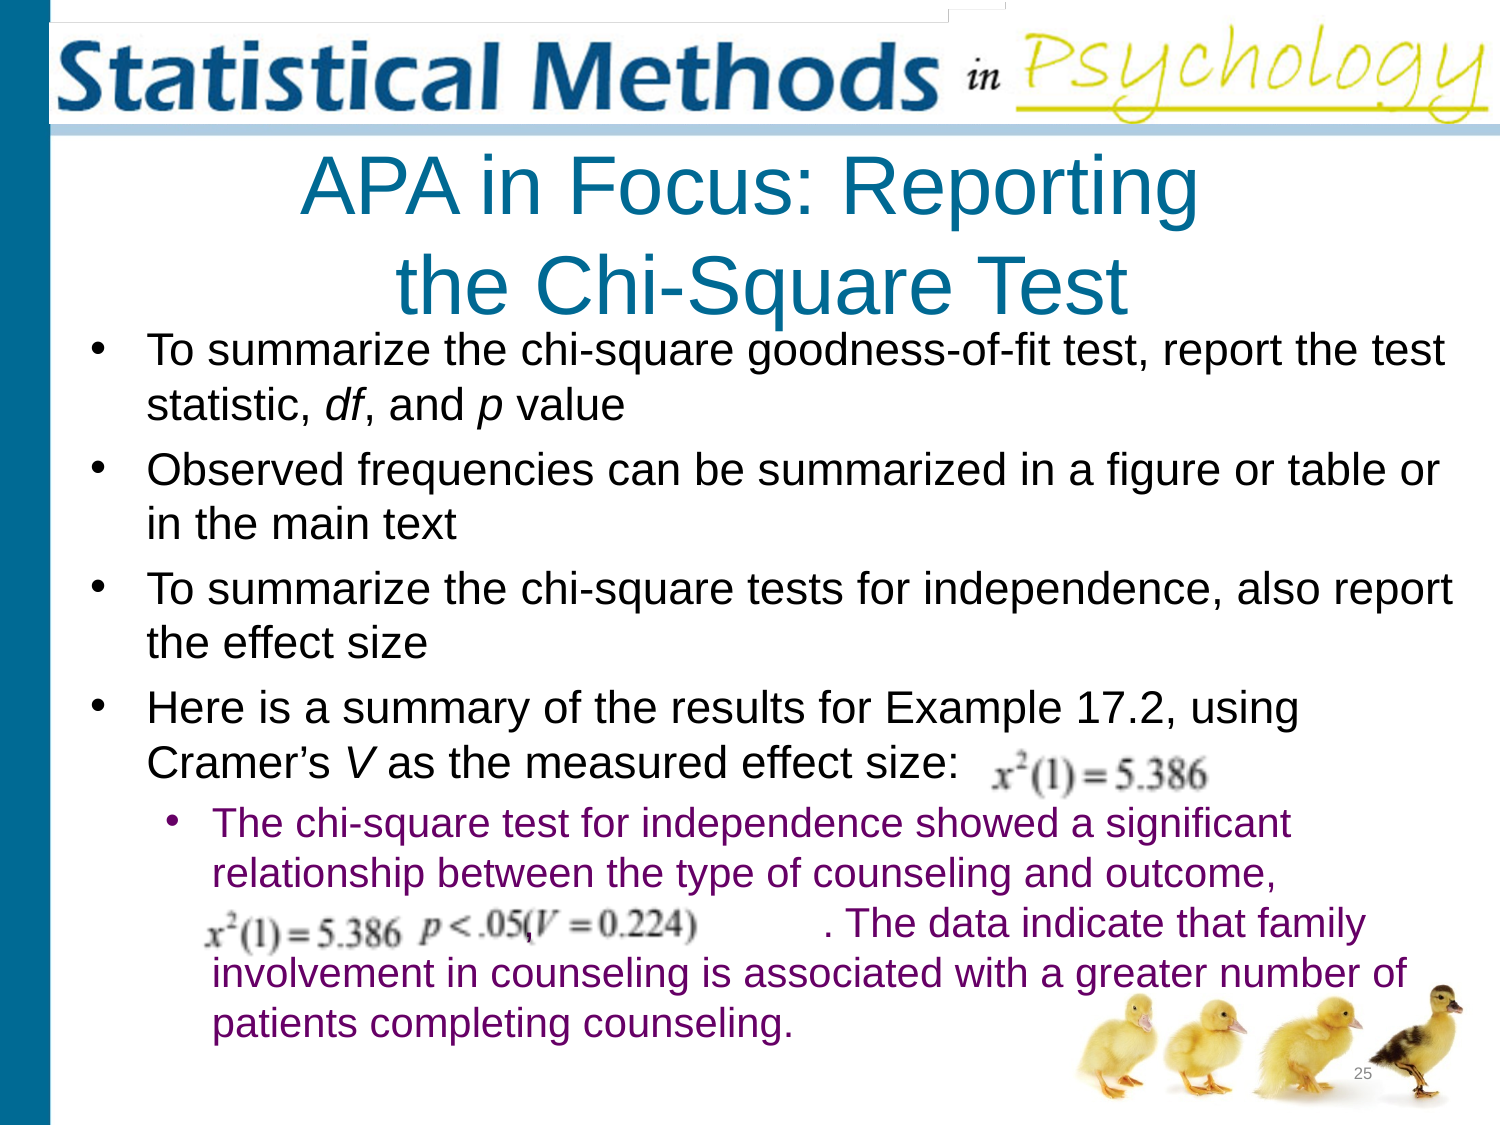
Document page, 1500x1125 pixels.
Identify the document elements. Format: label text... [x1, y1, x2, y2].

list To summarize the chi-square goodness-of-fit test, report the test statistic, df, and p value Observed frequencies can be summarized in a figure or table or in the main text To summarize the chi-square tests for independence, also report the effect size Here is a summary of the results for Example 17.2, using Cramer’s V as the measured effect size: The chi-square test for independence showed a significant relationship between the type of counseling and outcome, , . The data indicate that family involvement in counseling is associated with a greater number of patients completing counseling. [75, 312, 1475, 1013]
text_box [412, 899, 701, 956]
text_box [1099, 253, 1111, 304]
title APA in Focus: Reporting the Chi-Square Test [87, 162, 1438, 300]
slide_number 25 [1325, 1042, 1388, 1103]
picture [50, 0, 1500, 1125]
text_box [199, 899, 407, 963]
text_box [987, 737, 1213, 807]
